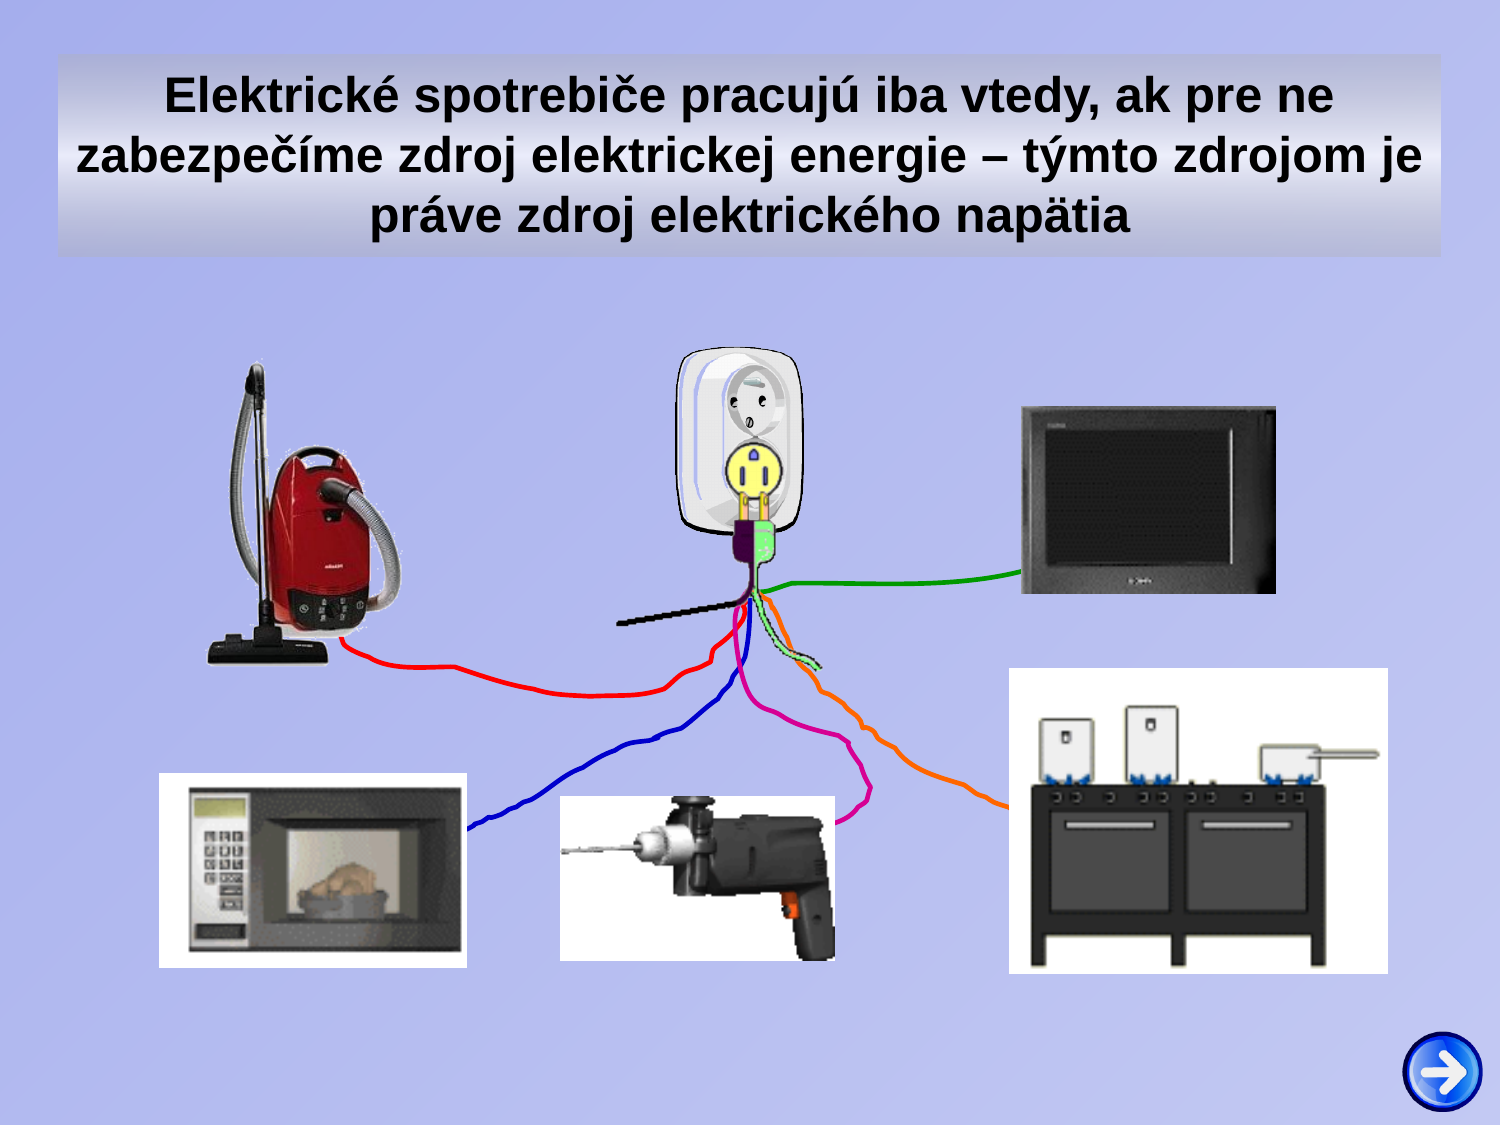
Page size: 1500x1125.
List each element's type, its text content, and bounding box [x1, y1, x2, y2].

text_box [750, 696, 871, 822]
picture [1399, 1030, 1483, 1113]
picture [159, 772, 467, 968]
text_box Elektrické spotrebiče pracujú iba vtedy, ak pre ne zabezpečíme zdroj elektrickej energie – týmto zdrojom je práve zdroj elektrického napätia [58, 54, 1441, 257]
text_box [841, 568, 1016, 587]
text_box [418, 606, 610, 697]
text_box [608, 323, 836, 689]
picture [1009, 668, 1389, 974]
picture [1021, 406, 1276, 594]
picture [194, 347, 413, 679]
text_box [471, 696, 720, 828]
picture [560, 796, 836, 962]
text_box [831, 657, 1004, 806]
